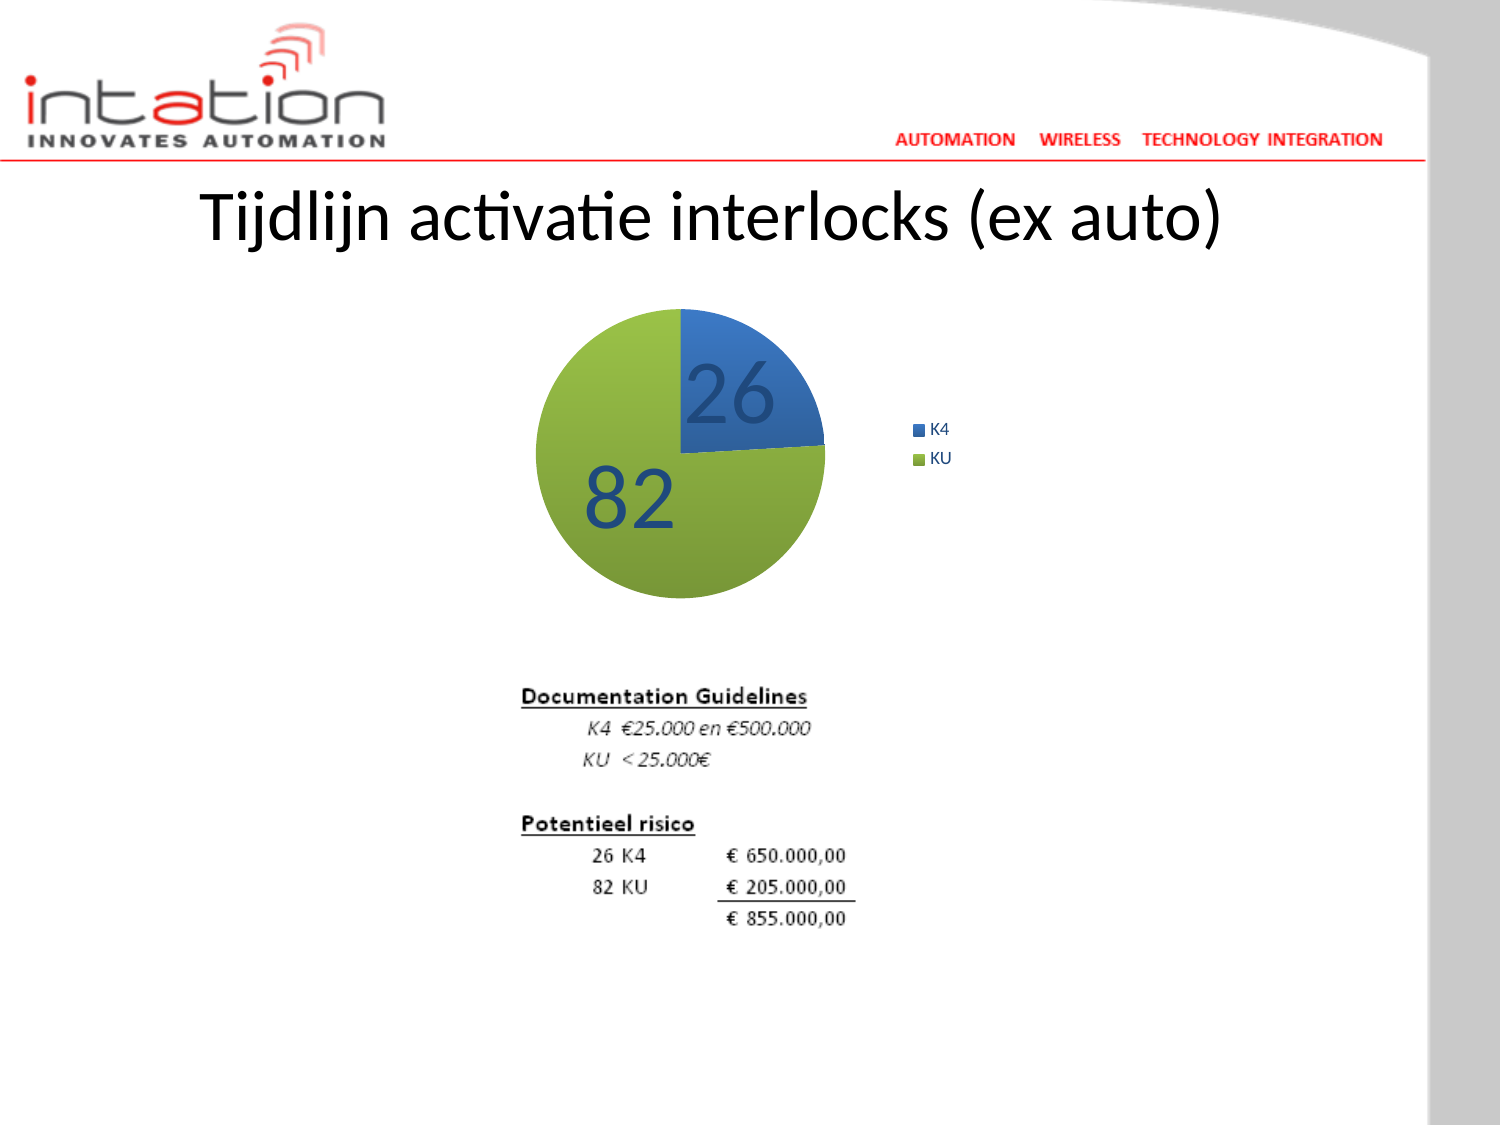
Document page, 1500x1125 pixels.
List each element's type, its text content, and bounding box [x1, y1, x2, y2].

picture [0, 0, 1500, 1125]
title Tijdlijn activatie interlocks (ex auto) [0, 160, 1425, 261]
chart [0, 262, 1426, 646]
